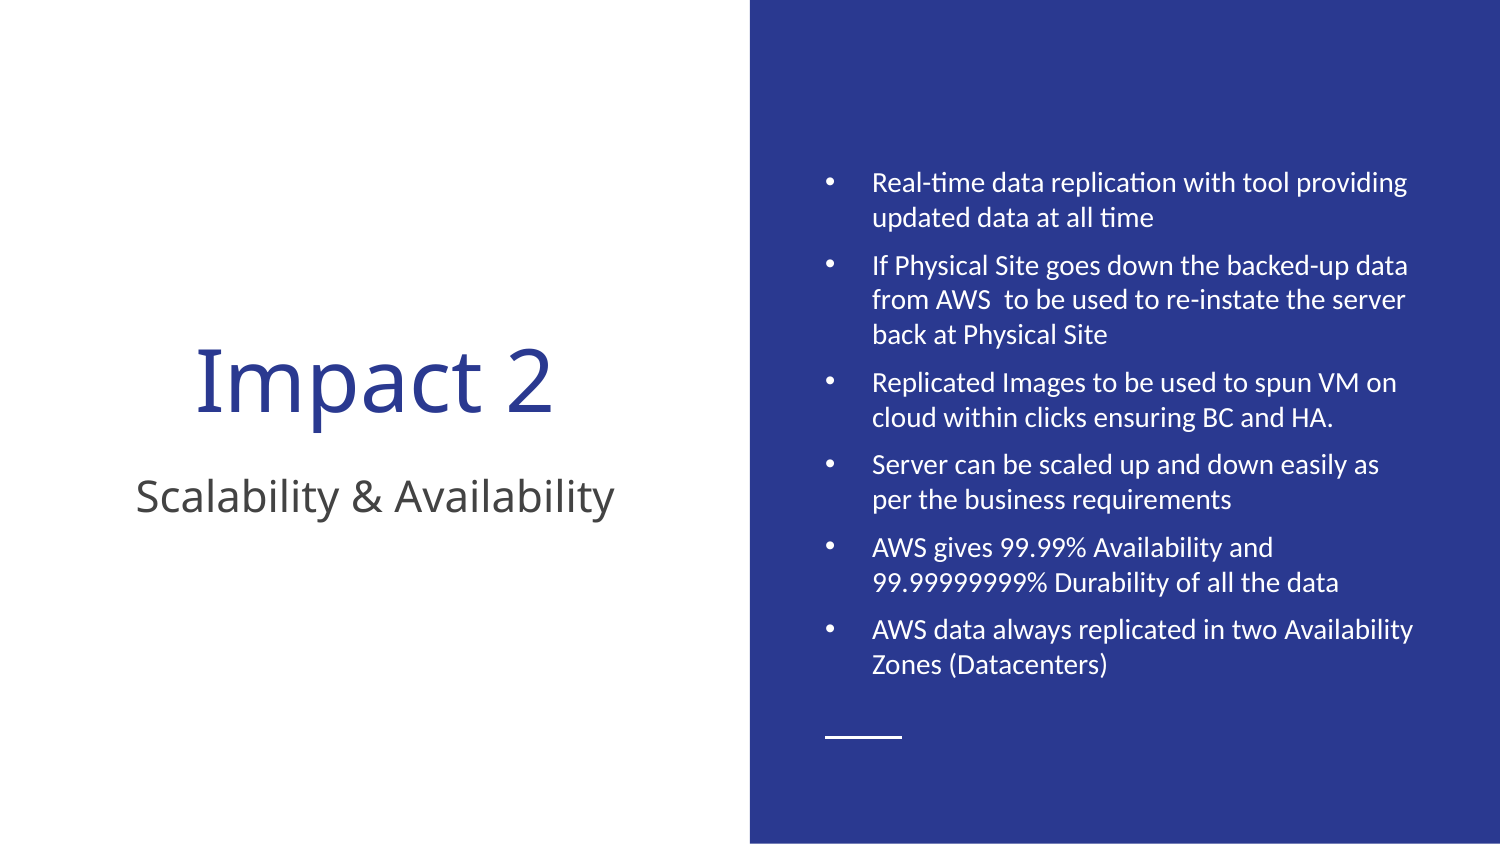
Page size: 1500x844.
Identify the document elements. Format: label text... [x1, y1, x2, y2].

list Real-time data replication with tool providing updated data at all time If Physical Site goes down the backed-up data from AWS to be used to re-instate the server back at Physical Site Replicated Images to be used to spun VM on cloud within clicks ensuring BC and HA. Server can be scaled up and down easily as per the business requirements AWS gives 99.99% Availability and 99.99999999% Durability of all the data AWS data always replicated in two Availability Zones (Datacenters) [810, 118, 1440, 725]
title Impact 2 [43, 188, 708, 446]
subtitle Scalability & Availability [43, 454, 708, 663]
